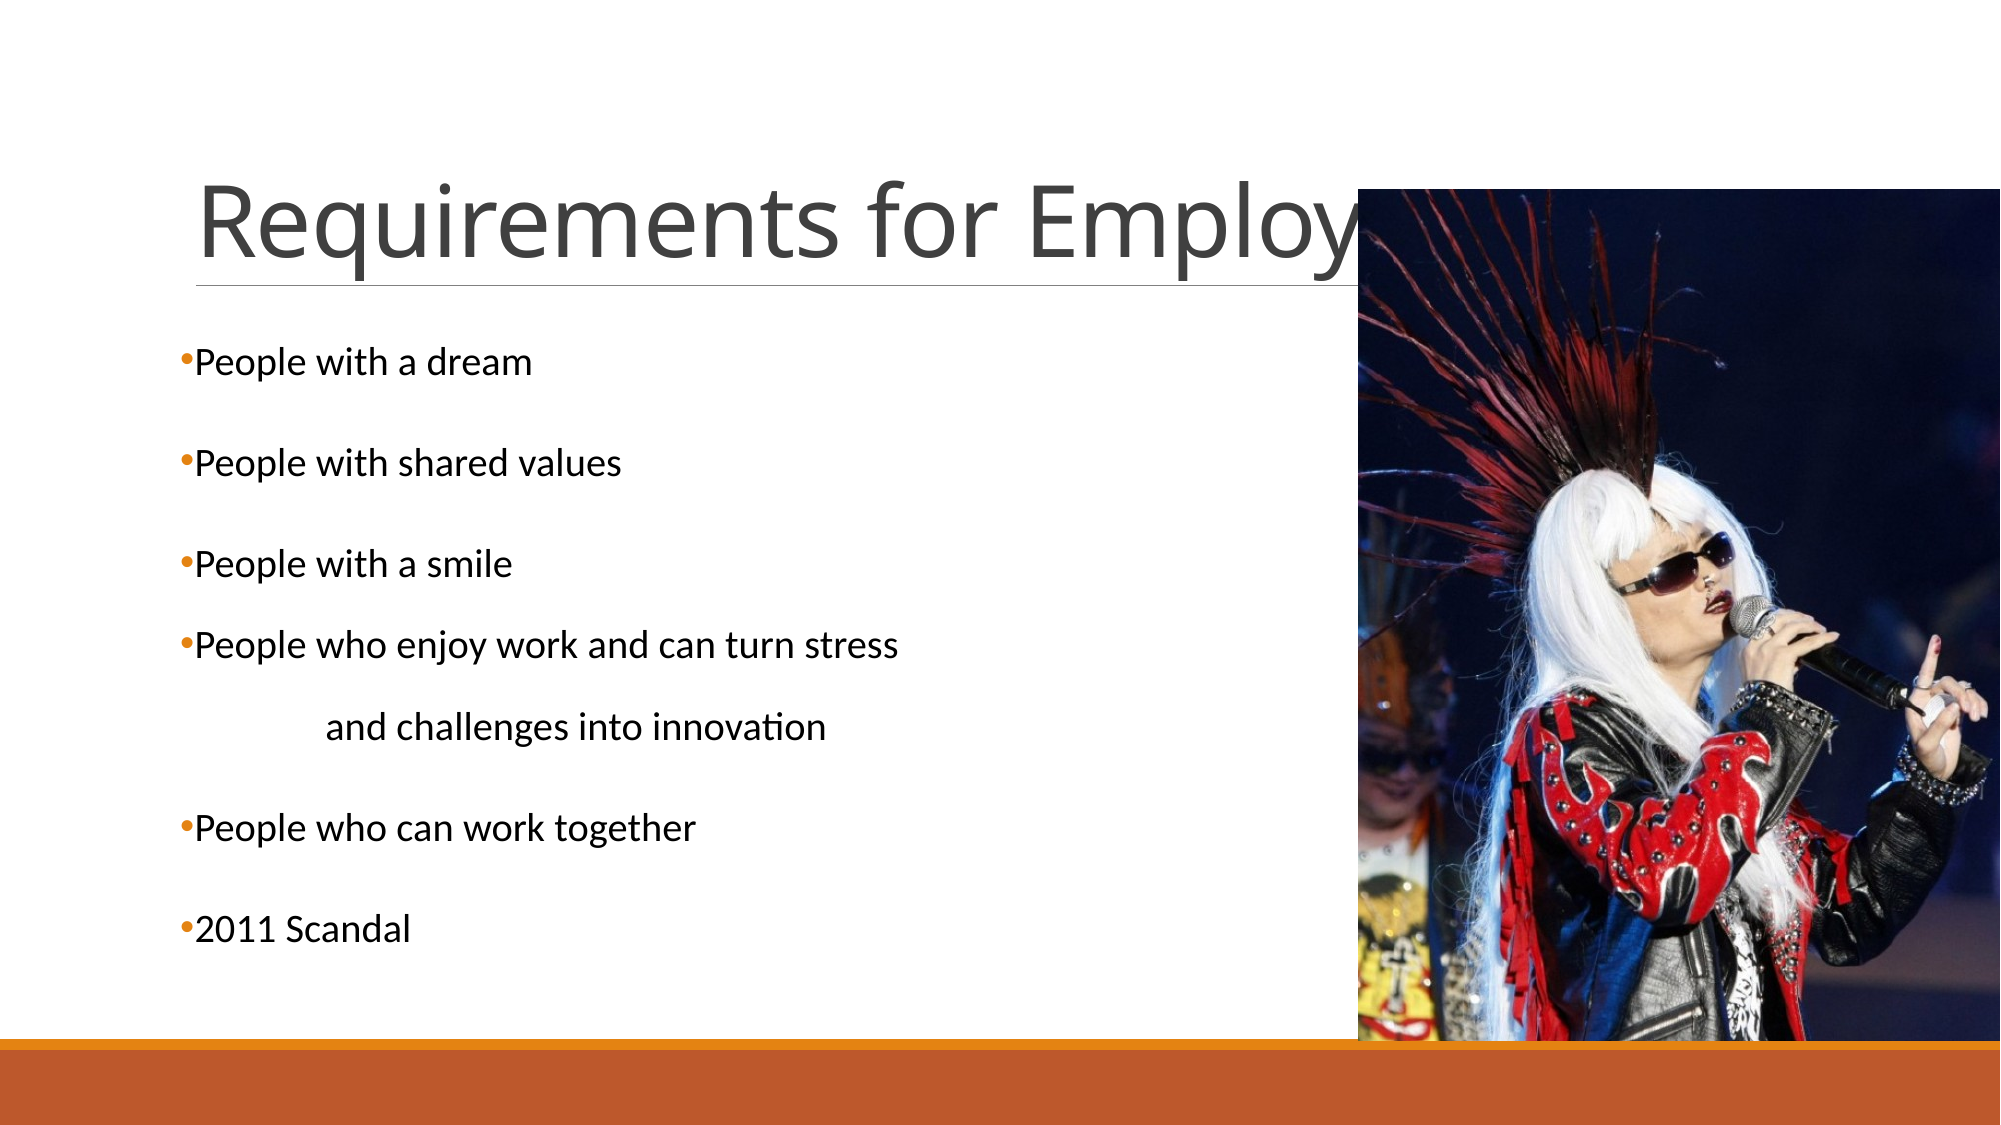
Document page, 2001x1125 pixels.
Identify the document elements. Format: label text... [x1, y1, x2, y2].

picture [1357, 189, 2000, 1042]
list People with a dream People with shared values People with a smile People who enjoy work and can turn stress and challenges into innovation People who can work together 2011 Scandal [180, 302, 1354, 963]
title Requirements for Employees [180, 47, 1830, 285]
